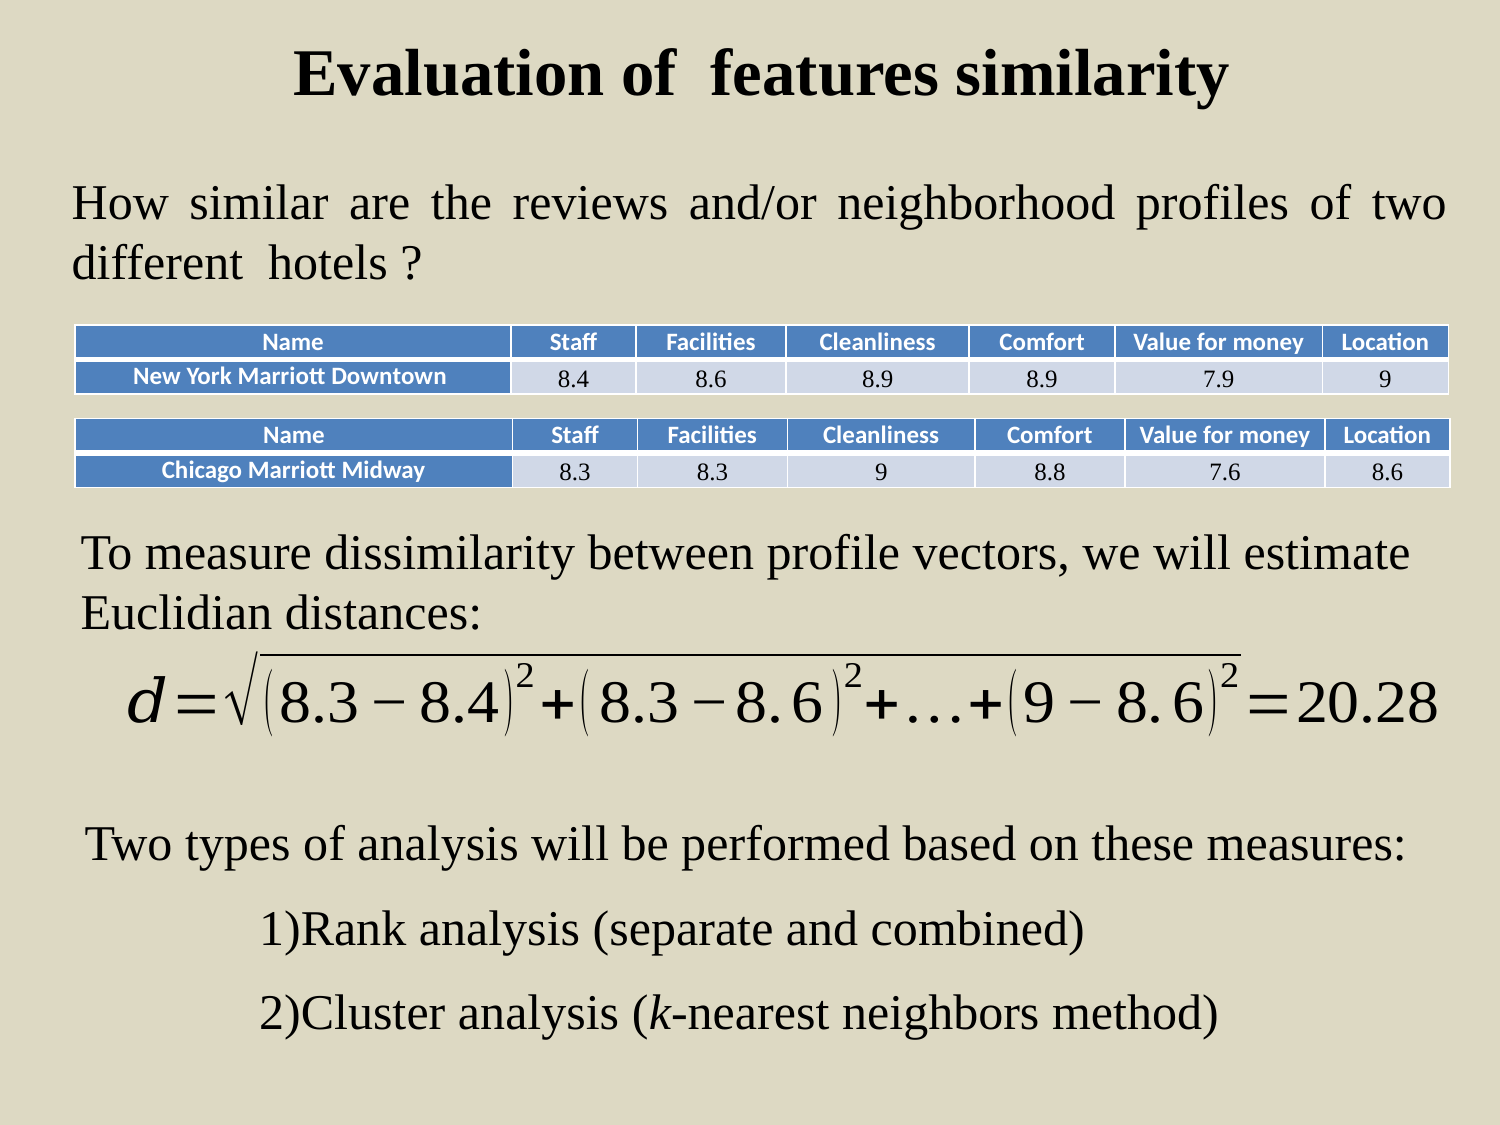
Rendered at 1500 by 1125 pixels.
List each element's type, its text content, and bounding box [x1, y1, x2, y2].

table_cell 9 [788, 456, 974, 487]
title Evaluation of features similarity [87, 0, 1438, 138]
table_header Location [1323, 326, 1448, 357]
table_header Cleanliness [787, 326, 968, 357]
text_box To measure dissimilarity between profile vectors, we will estimate Euclidian distances: [65, 512, 1441, 648]
table_cell 8.6 [1326, 456, 1449, 487]
table_header Comfort [976, 419, 1124, 450]
text_box Two types of analysis will be performed based on these measures: Rank analysis (separate and combined) Cluster analysis (k-nearest neighbors method) [69, 802, 1500, 1048]
table_header Staff [512, 326, 635, 357]
table_cell 7.6 [1126, 456, 1324, 487]
table_cell 7.9 [1116, 362, 1322, 393]
table_header Cleanliness [788, 419, 974, 450]
table_cell 9 [1323, 362, 1448, 393]
table_header Comfort [970, 326, 1114, 357]
text_box How similar are the reviews and/or neighborhood profiles of two different hotels ? [56, 162, 1463, 298]
table_header Name [76, 326, 510, 357]
table_cell 8.3 [513, 456, 637, 487]
table_header Staff [513, 419, 637, 450]
table_cell 8.9 [787, 362, 968, 393]
table_cell 8.4 [512, 362, 635, 393]
table_cell Chicago Marriott Midway [76, 456, 512, 487]
table_cell 8.3 [638, 456, 787, 487]
table_header Name [76, 419, 512, 450]
table_header Facilities [637, 326, 785, 357]
table_header Value for money [1116, 326, 1322, 357]
table_cell 8.6 [637, 362, 785, 393]
table_header Location [1326, 419, 1449, 450]
table_cell New York Marriott Downtown [76, 362, 510, 393]
table_cell 8.9 [970, 362, 1114, 393]
table_header Facilities [638, 419, 787, 450]
table_cell 8.8 [976, 456, 1124, 487]
table_header Value for money [1126, 419, 1324, 450]
